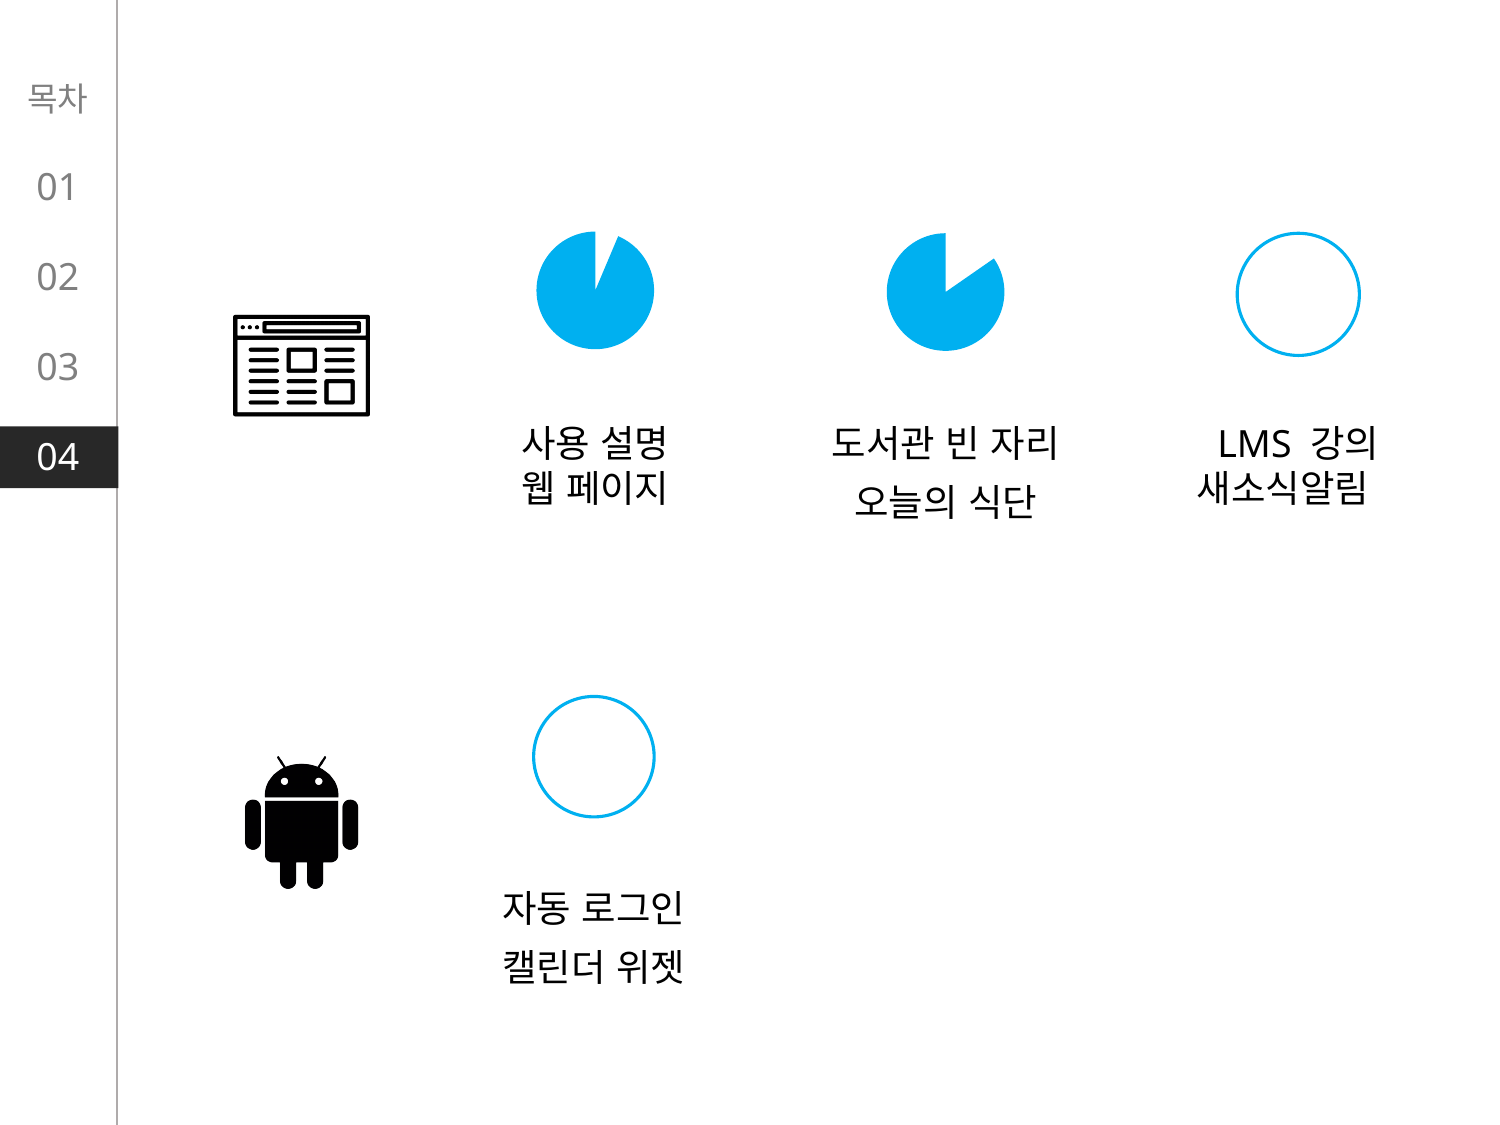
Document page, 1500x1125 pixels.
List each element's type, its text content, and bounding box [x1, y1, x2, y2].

text_box 자동 로그인 캘린더 위젯 [487, 864, 701, 996]
text_box 도서관 빈 자리 오늘의 식단 [816, 399, 1075, 532]
text_box LMS 강의 새소식알림 [1181, 413, 1415, 518]
text_box [1236, 232, 1361, 357]
text_box 사용 설명 웹 페이지 [506, 413, 685, 518]
picture [235, 756, 368, 889]
text_box [885, 232, 1006, 352]
picture [233, 297, 370, 434]
text_box [535, 230, 656, 351]
text_box [532, 695, 656, 818]
